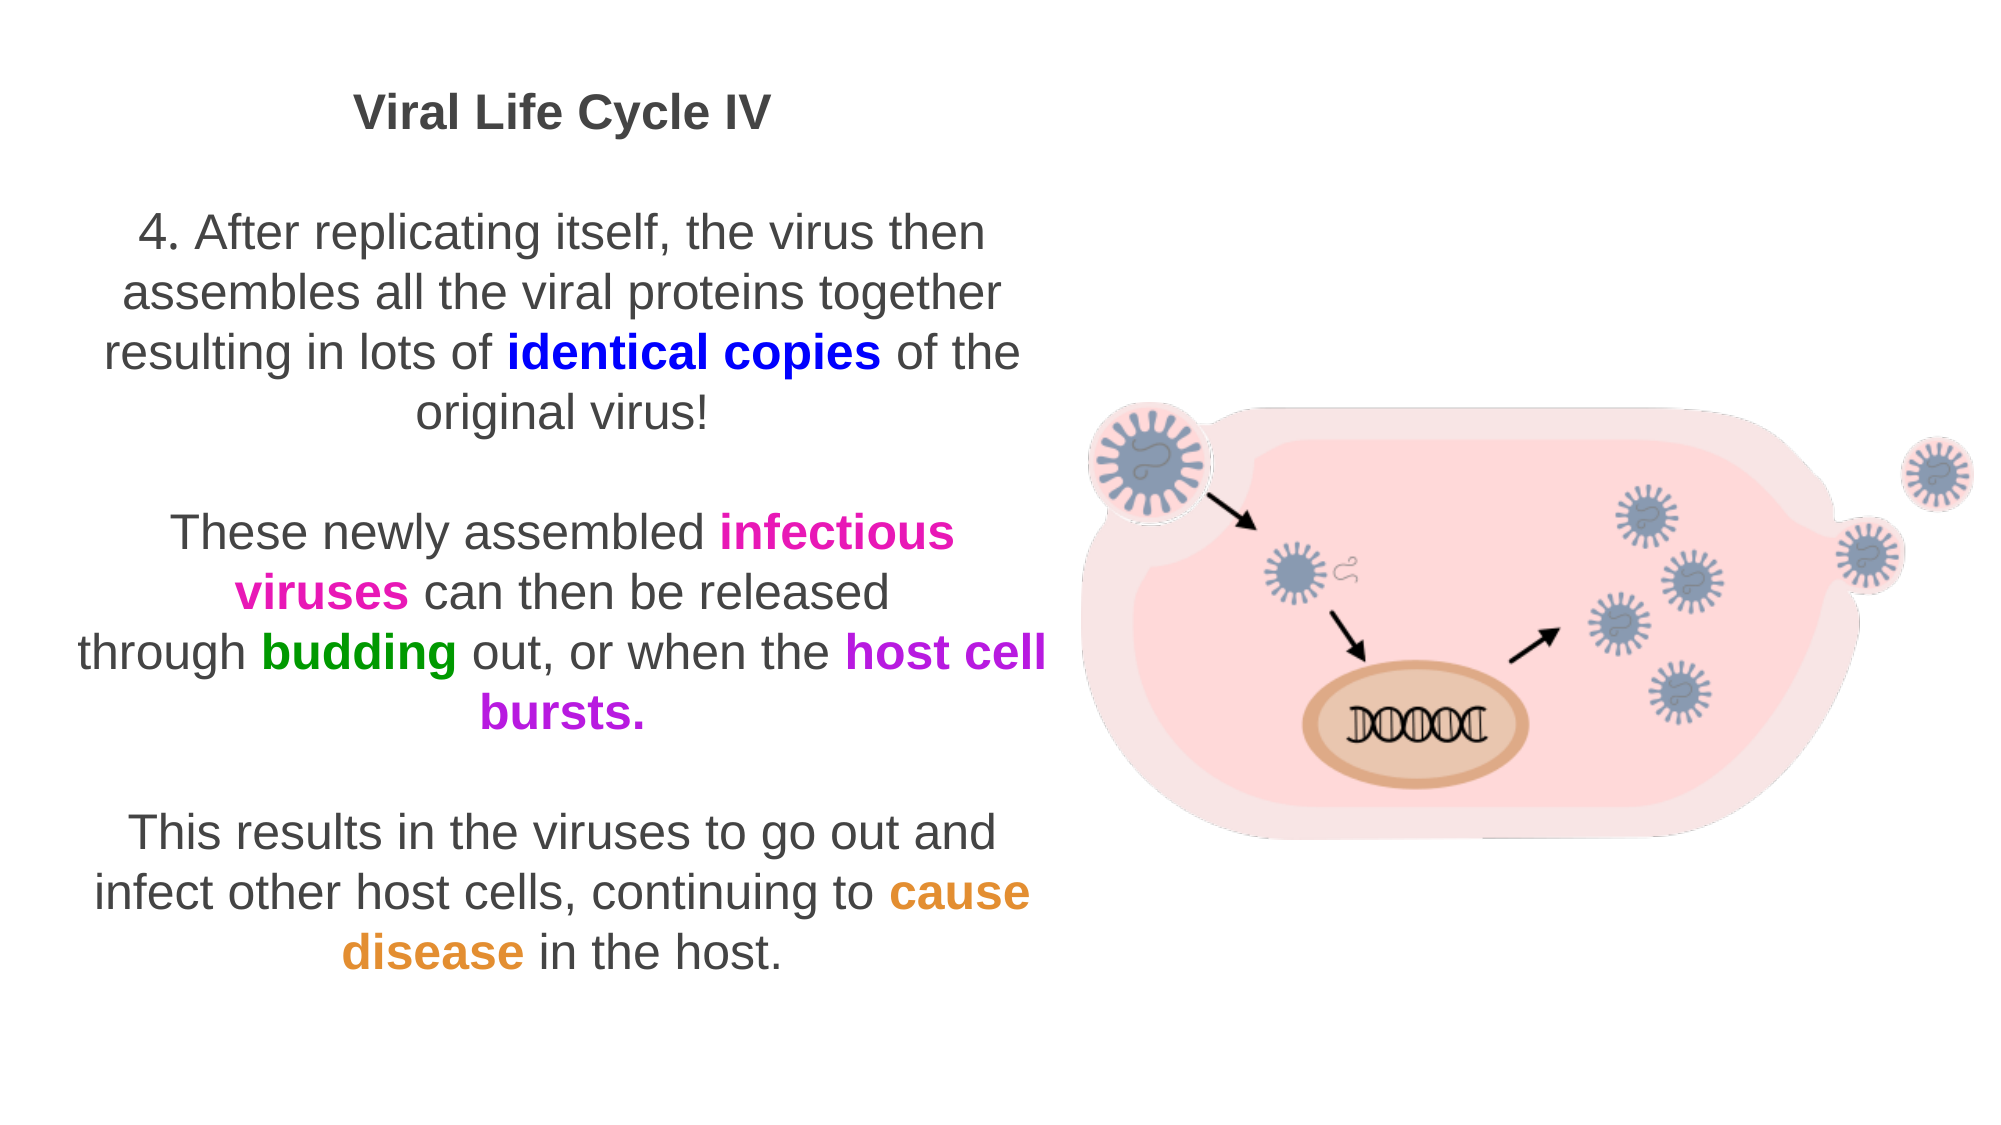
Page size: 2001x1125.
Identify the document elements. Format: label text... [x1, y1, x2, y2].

text_box Viral Life Cycle IV 4. After replicating itself, the virus then assembles all the viral proteins together resulting in lots of identical copies of the original virus! These newly assembled infectious viruses can then be released through budding out, or when the host cell bursts. This results in the viruses to go out and infect other host cells, continuing to cause disease in the host. [62, 71, 1063, 987]
picture [1081, 402, 1974, 840]
